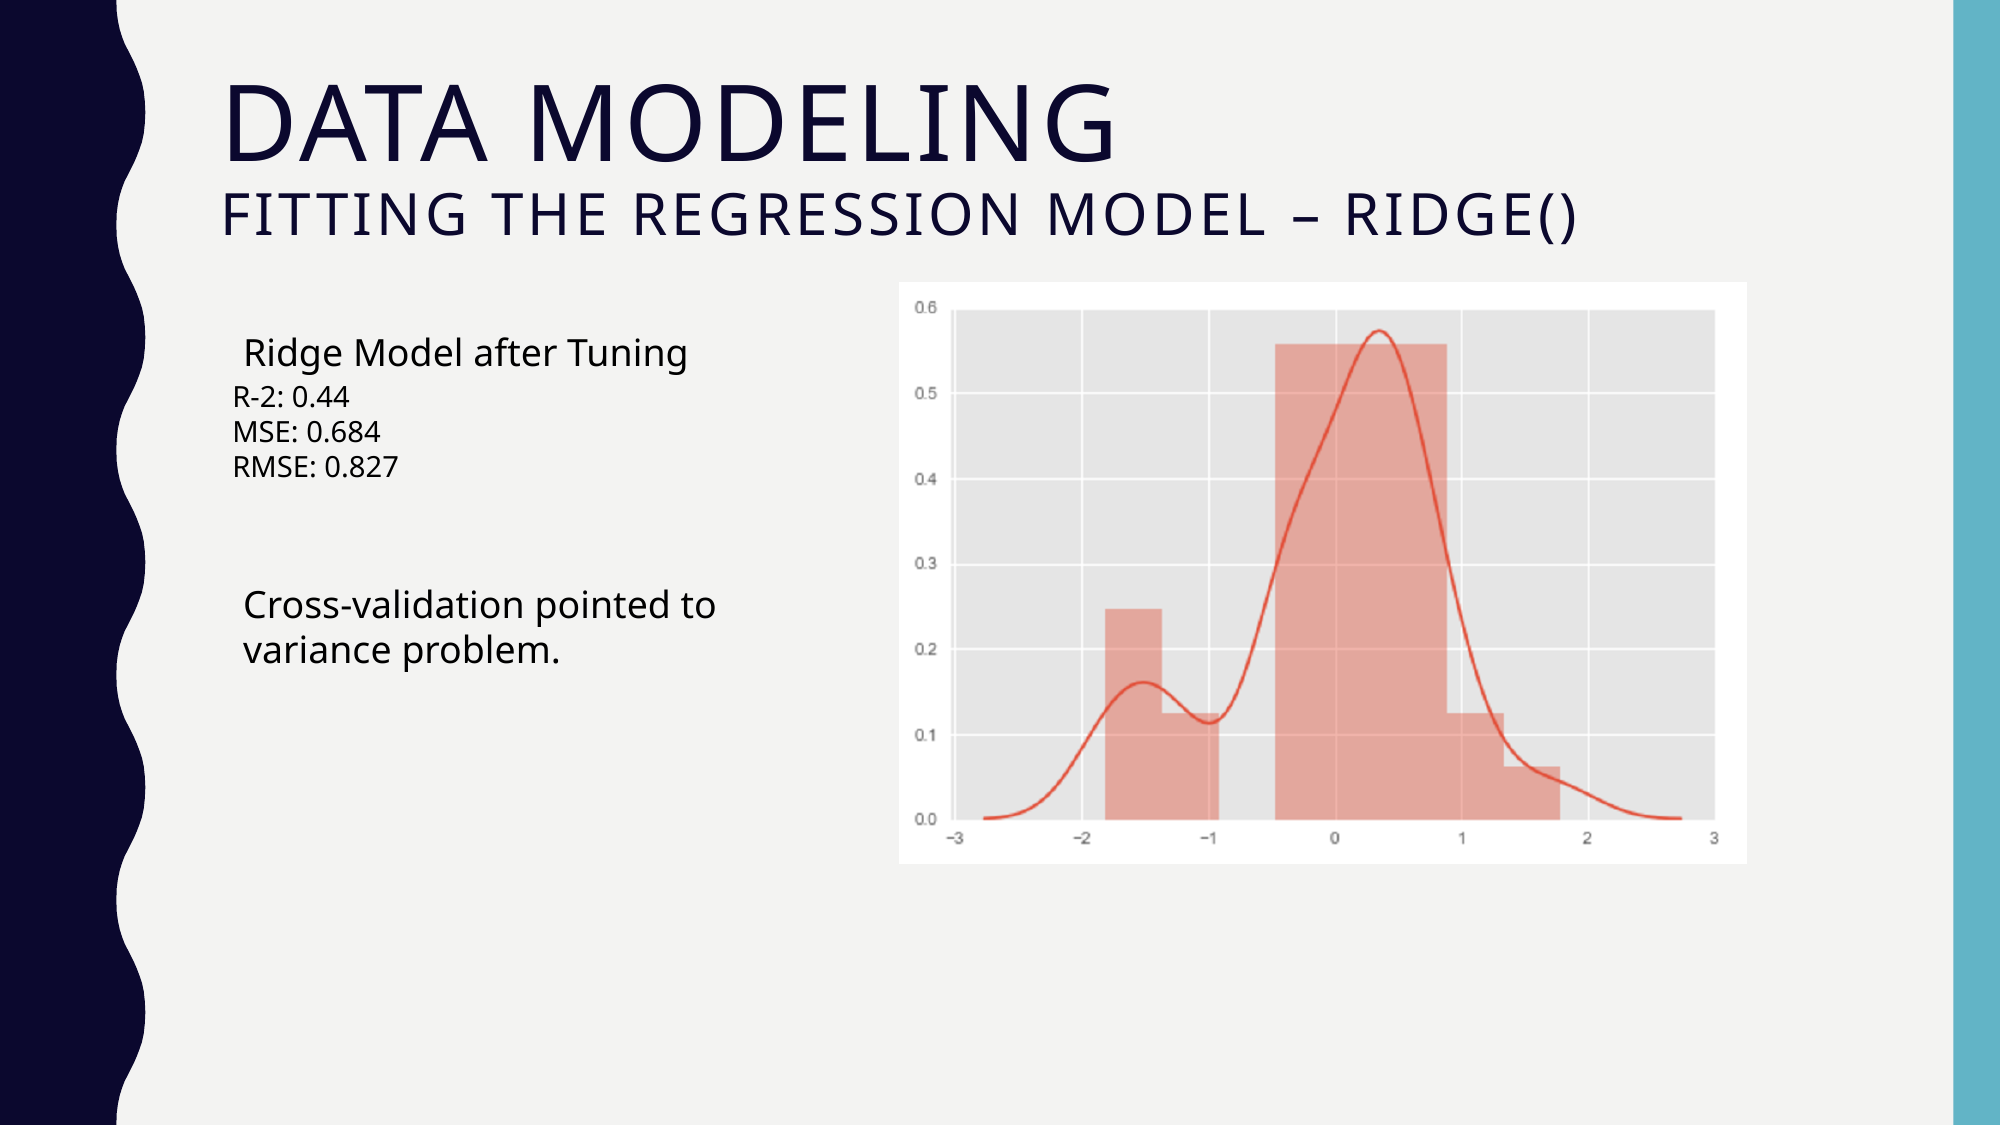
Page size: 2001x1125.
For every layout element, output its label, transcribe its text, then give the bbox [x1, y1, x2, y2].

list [899, 282, 1747, 864]
text_box Ridge Model after Tuning [228, 321, 855, 381]
text_box Cross-validation pointed to variance problem. [228, 573, 855, 678]
text_box R-2: 0.44 MSE: 0.684 RMSE: 0.827 [217, 371, 414, 491]
title Data modeling fitting the regression model – ridge() [205, 62, 1875, 308]
